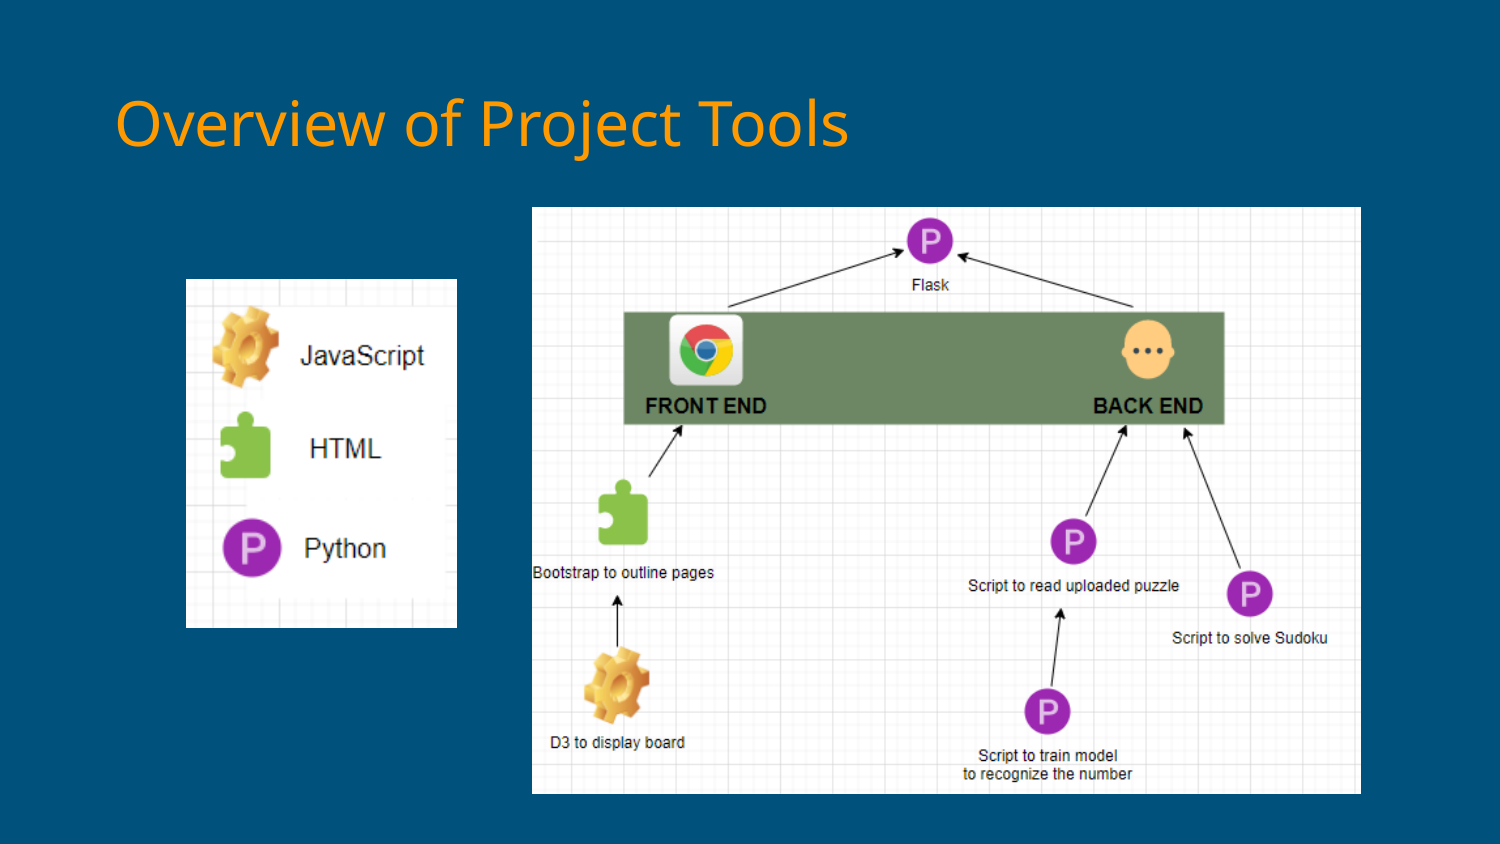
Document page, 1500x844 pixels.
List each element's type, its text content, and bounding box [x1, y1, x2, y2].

picture [187, 280, 456, 627]
title Overview of Project Tools [103, 44, 1397, 208]
picture [533, 208, 1360, 793]
